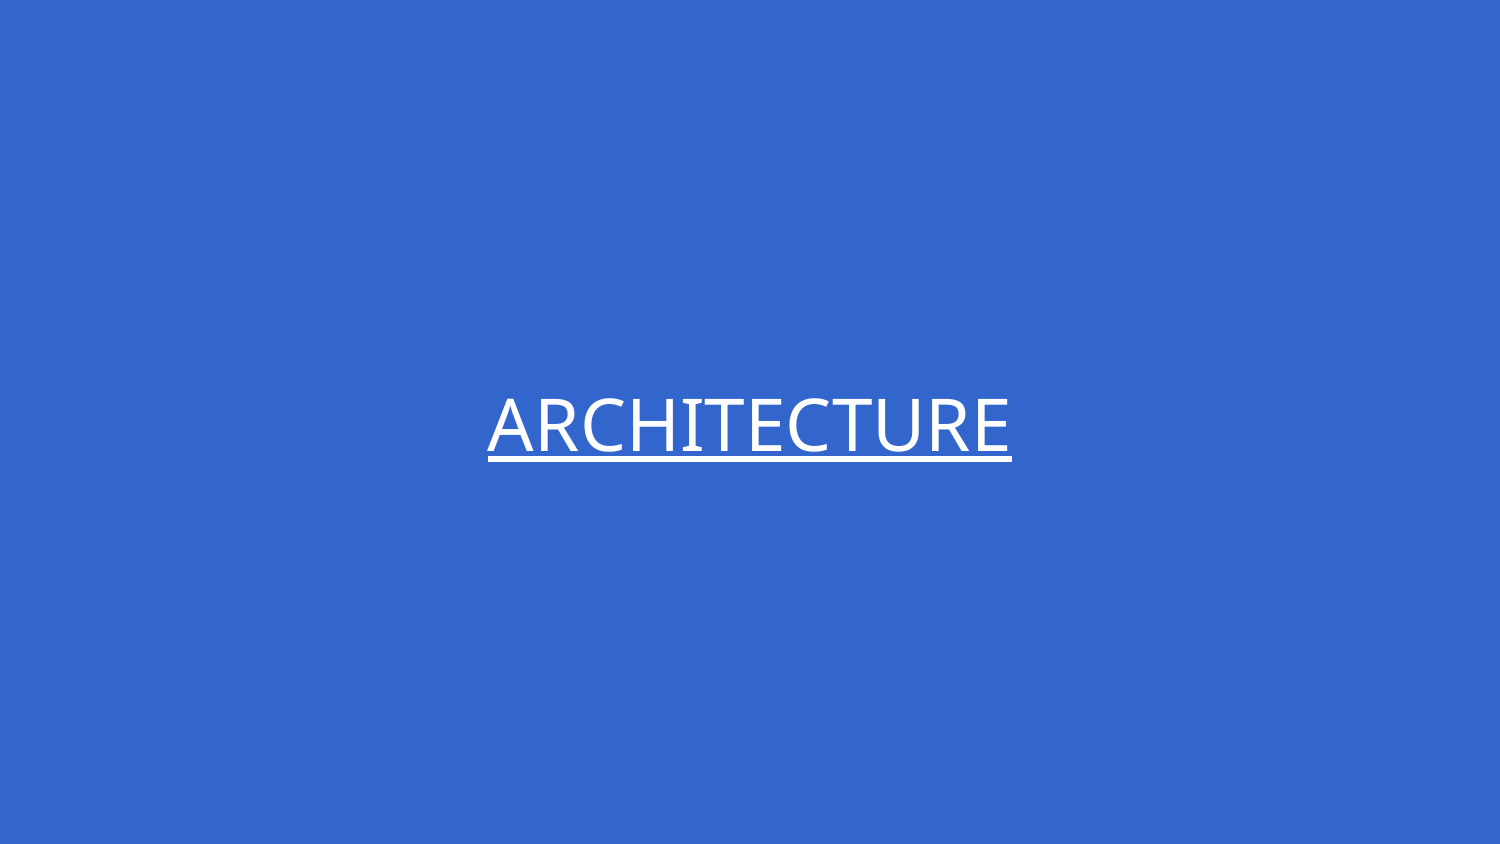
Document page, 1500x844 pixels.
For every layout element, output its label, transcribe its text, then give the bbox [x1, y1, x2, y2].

title ARCHITECTURE [0, 0, 1500, 844]
